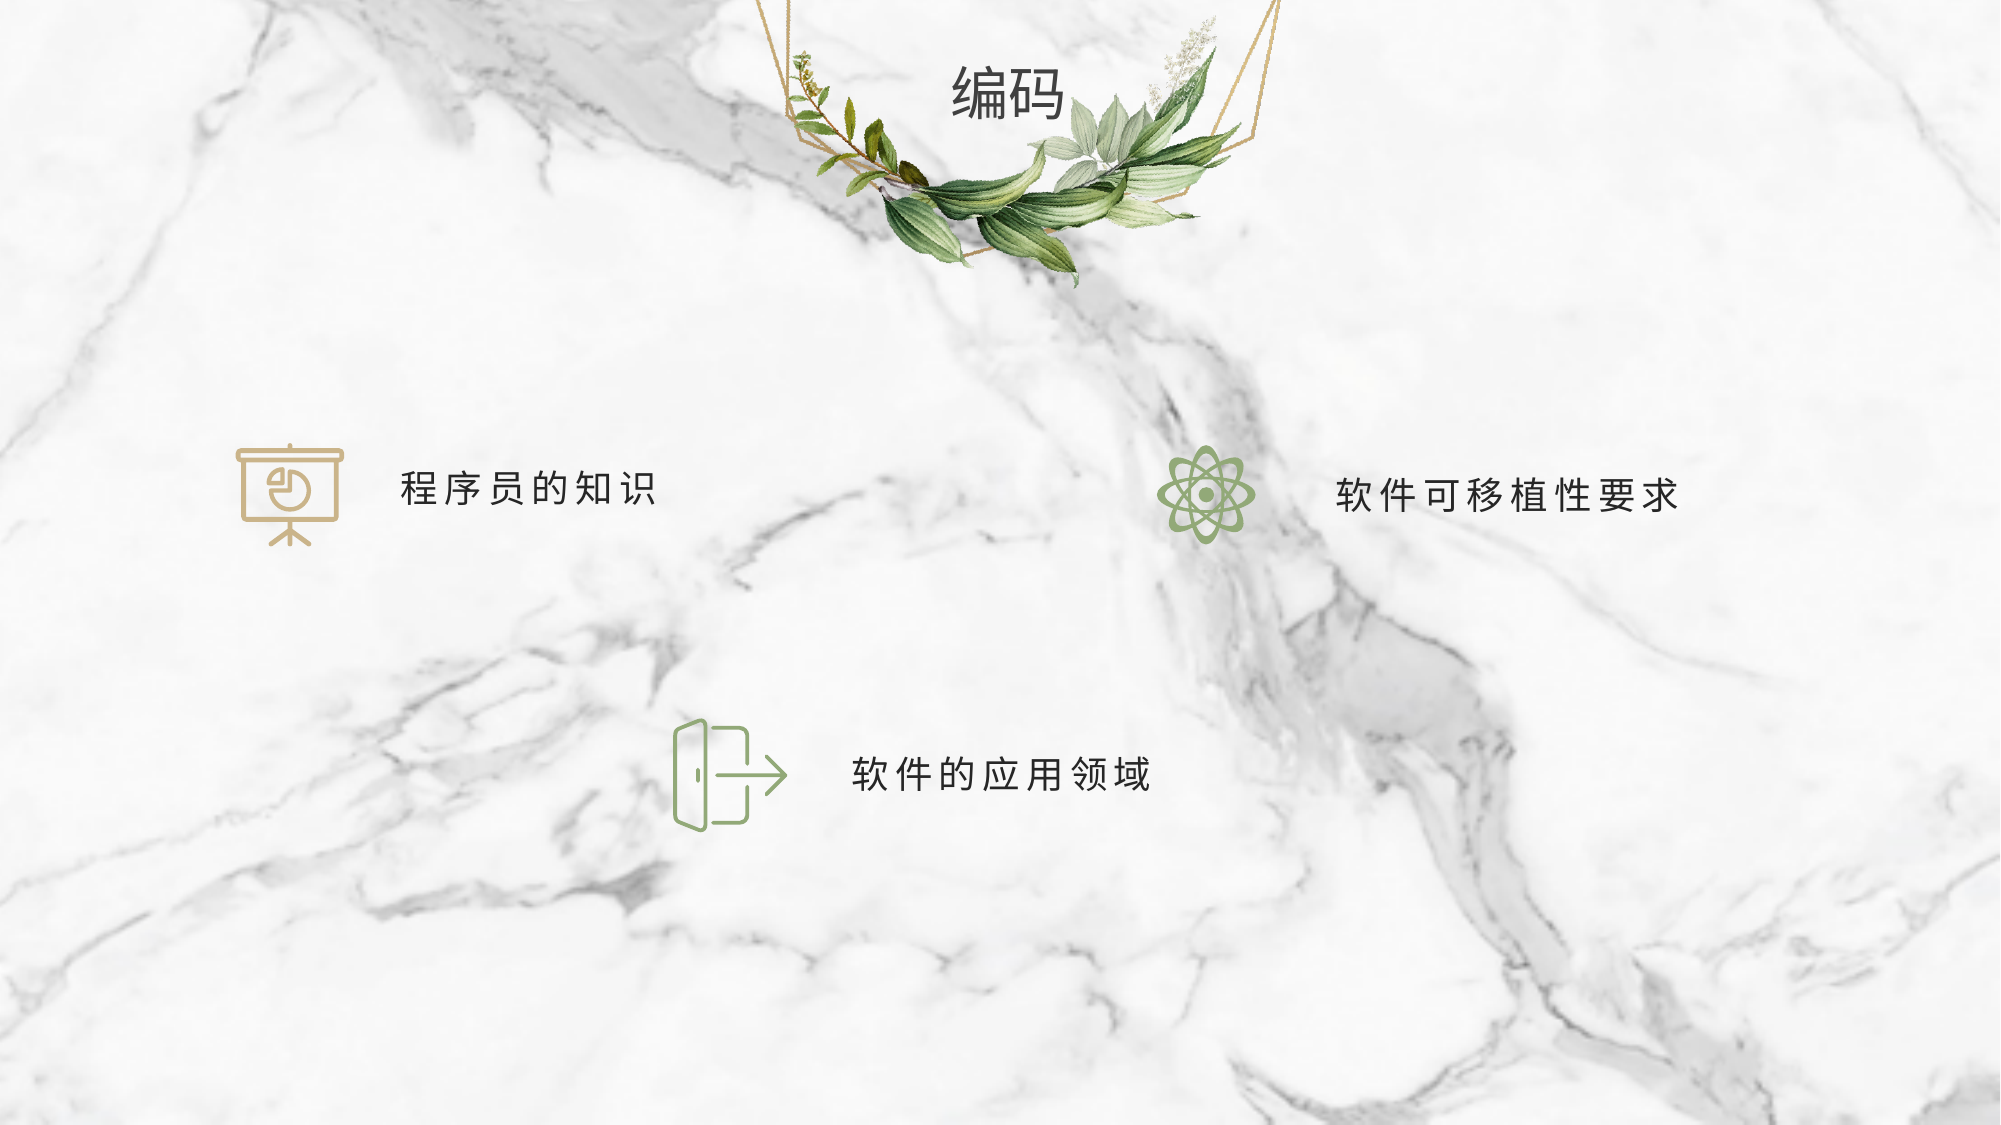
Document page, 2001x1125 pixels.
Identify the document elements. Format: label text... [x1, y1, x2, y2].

text_box [235, 443, 345, 547]
text_box [711, 784, 750, 825]
picture [0, 0, 2001, 1125]
text_box 程序员的知识 [385, 457, 724, 518]
text_box [710, 725, 750, 766]
text_box [715, 754, 788, 797]
text_box [673, 718, 708, 833]
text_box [699, 0, 1256, 267]
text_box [1156, 445, 1256, 545]
text_box 软件的应用领域 [836, 743, 1175, 804]
text_box 软件可移植性要求 [1320, 464, 1706, 525]
